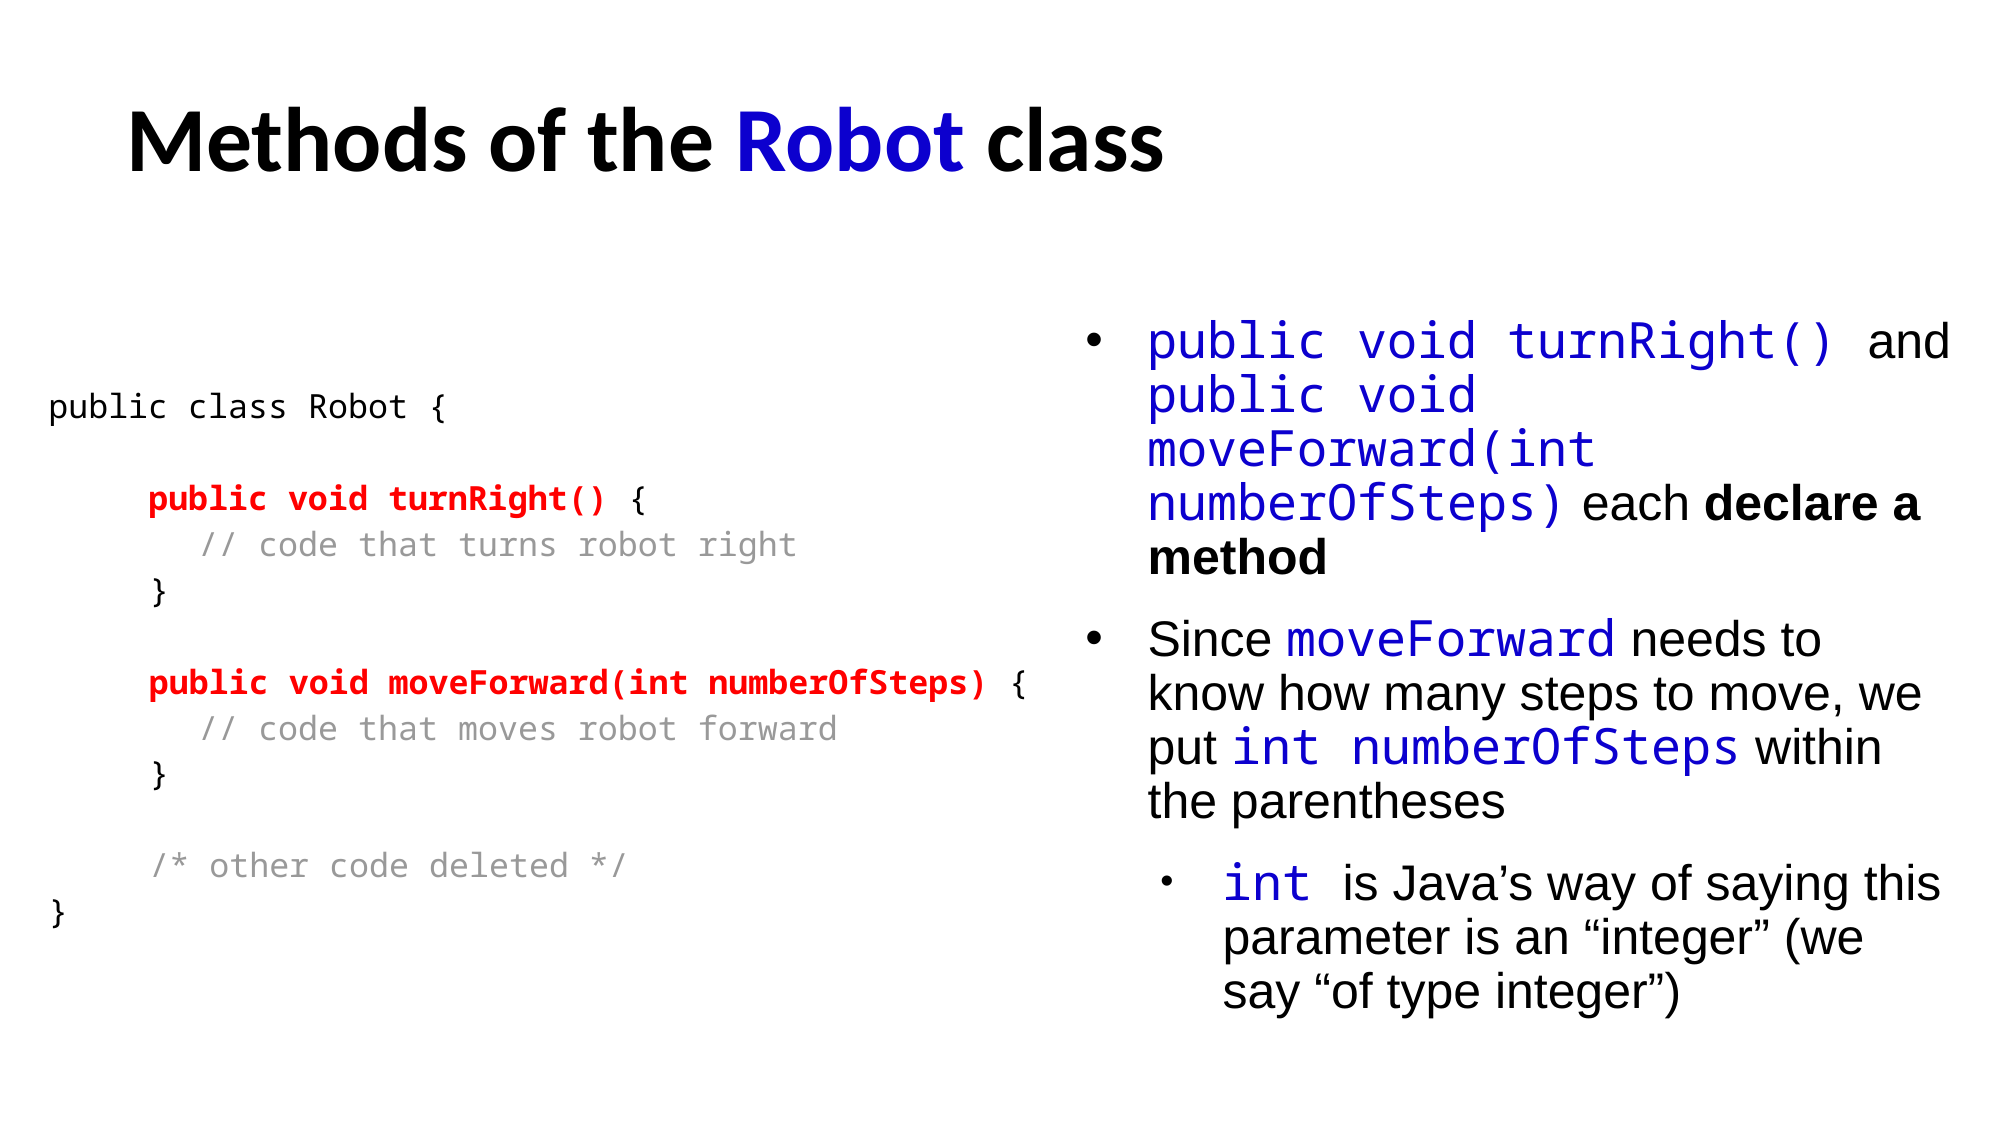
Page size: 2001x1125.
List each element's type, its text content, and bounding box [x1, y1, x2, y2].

list public void turnRight() and public void moveForward(int numberOfSteps) each declare a method Since moveForward needs to know how many steps to move, we put int numberOfSteps within the parentheses int is Java’s way of saying this parameter is an “integer” (we say “of type integer”) [970, 300, 1968, 1034]
list public class Robot { public void turnRight() { // code that turns robot right } public void moveForward(int numberOfSteps) { // code that moves robot forward } /* other code deleted */ } [33, 320, 1046, 989]
title Methods of the Robot class [111, 33, 1912, 252]
